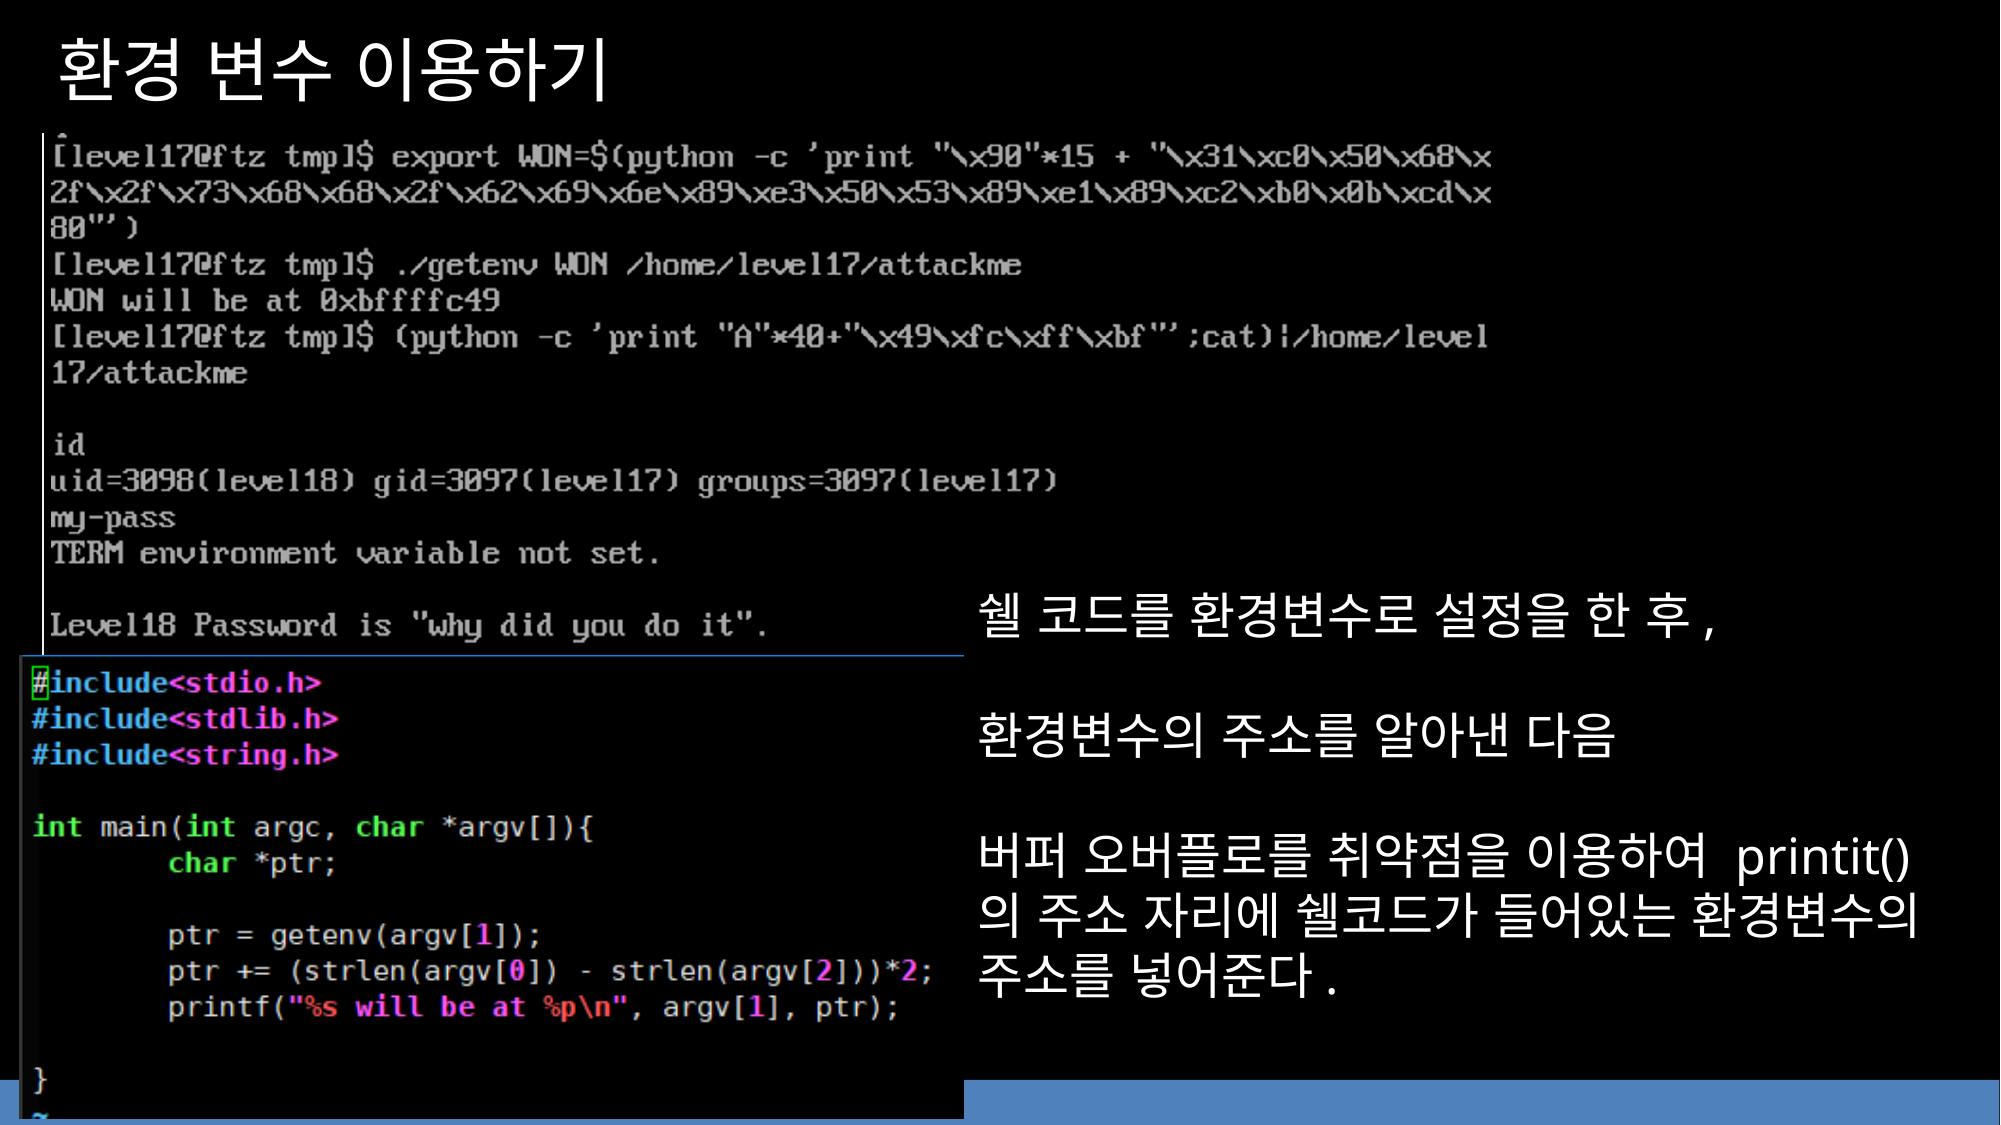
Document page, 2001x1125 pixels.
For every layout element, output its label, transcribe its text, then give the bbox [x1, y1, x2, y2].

picture [19, 133, 1491, 1119]
title 환경 변수 이용하기 [42, 27, 650, 119]
text_box 쉘 코드를 환경변수로 설정을 한 후, 환경변수의 주소를 알아낸 다음 버퍼 오버플로를 취약점을 이용하여 printit()의 주소 자리에 쉘코드가 들어있는 환경변수의 주소를 넣어준다. [964, 577, 1950, 1013]
